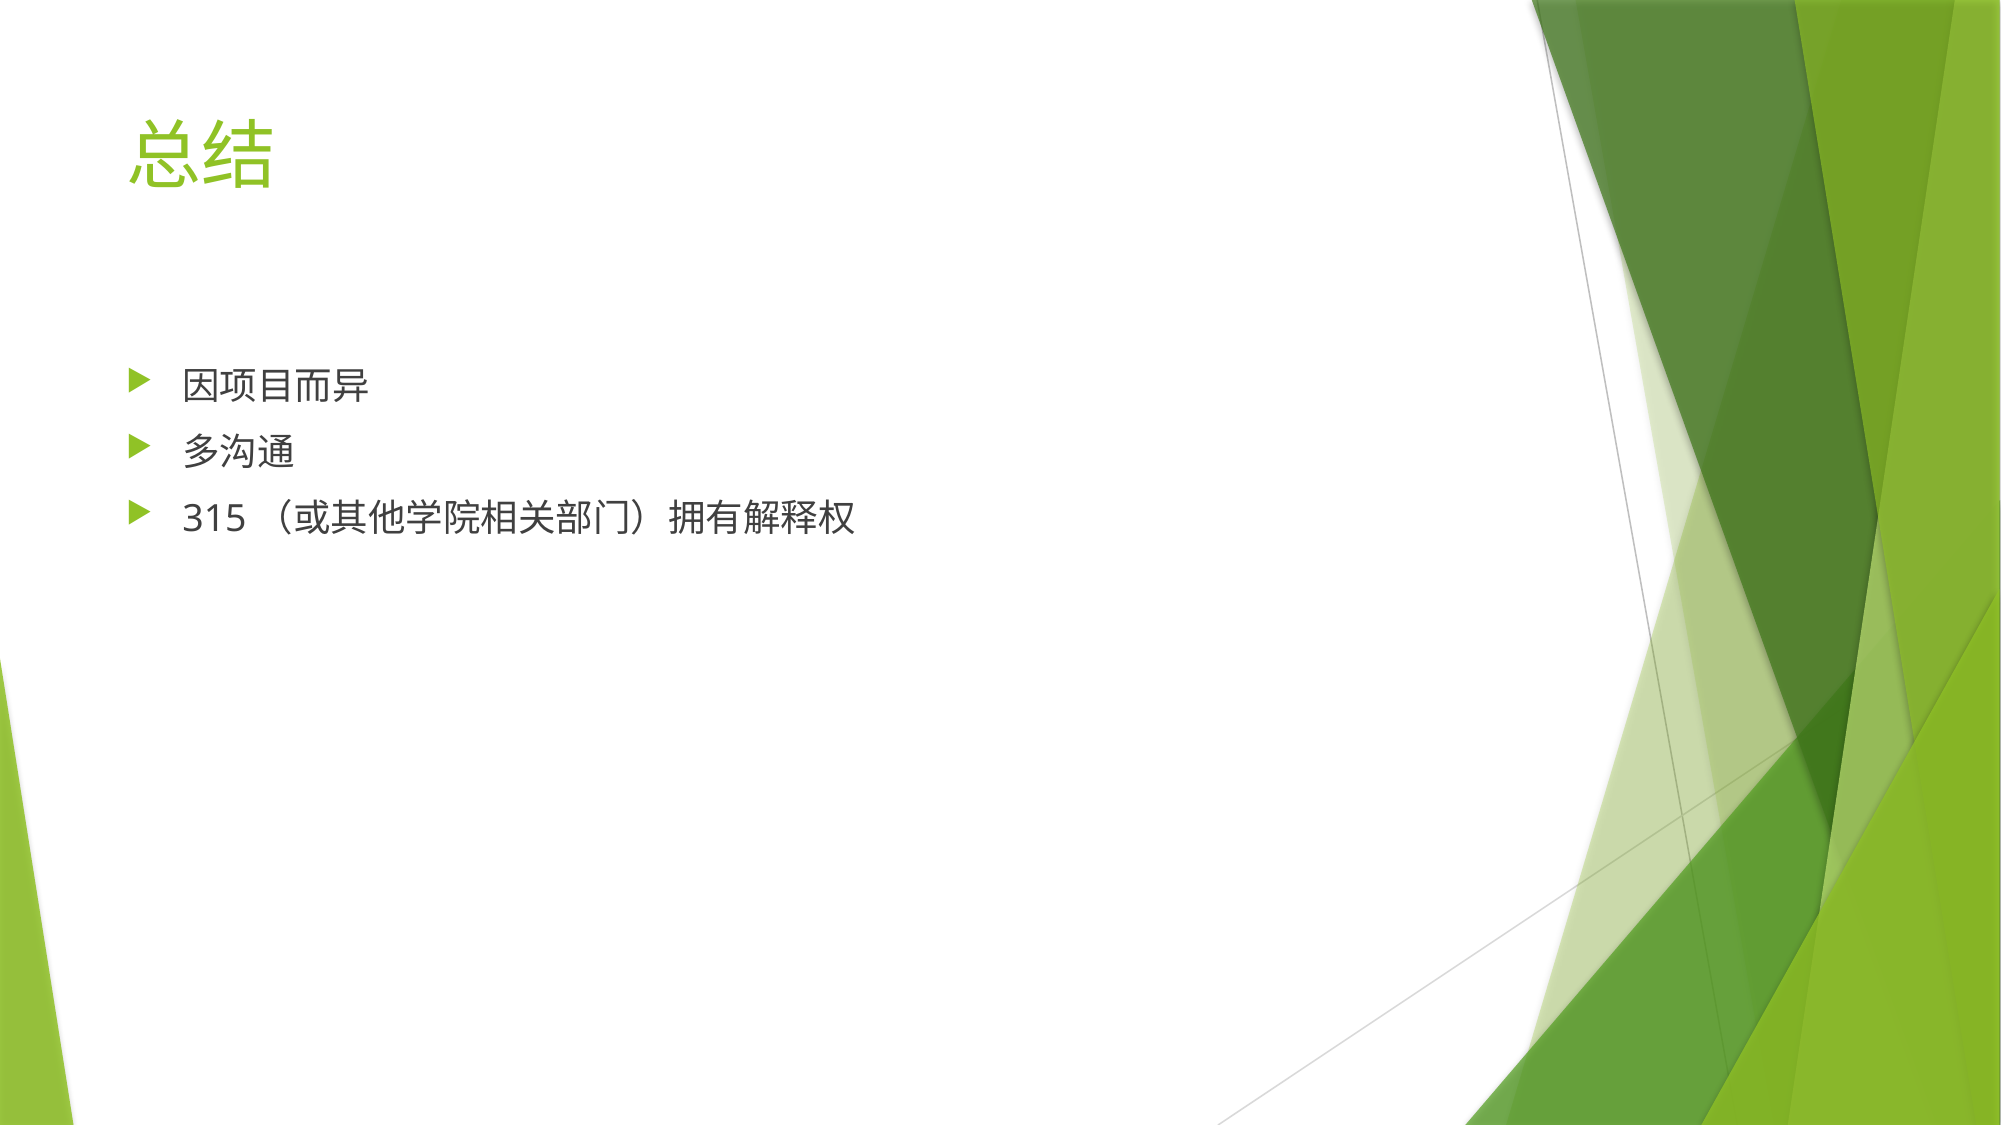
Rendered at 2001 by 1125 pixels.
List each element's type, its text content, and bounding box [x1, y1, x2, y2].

list 因项目而异 多沟通 315（或其他学院相关部门）拥有解释权 [111, 354, 1522, 992]
title 总结 [111, 99, 1522, 317]
